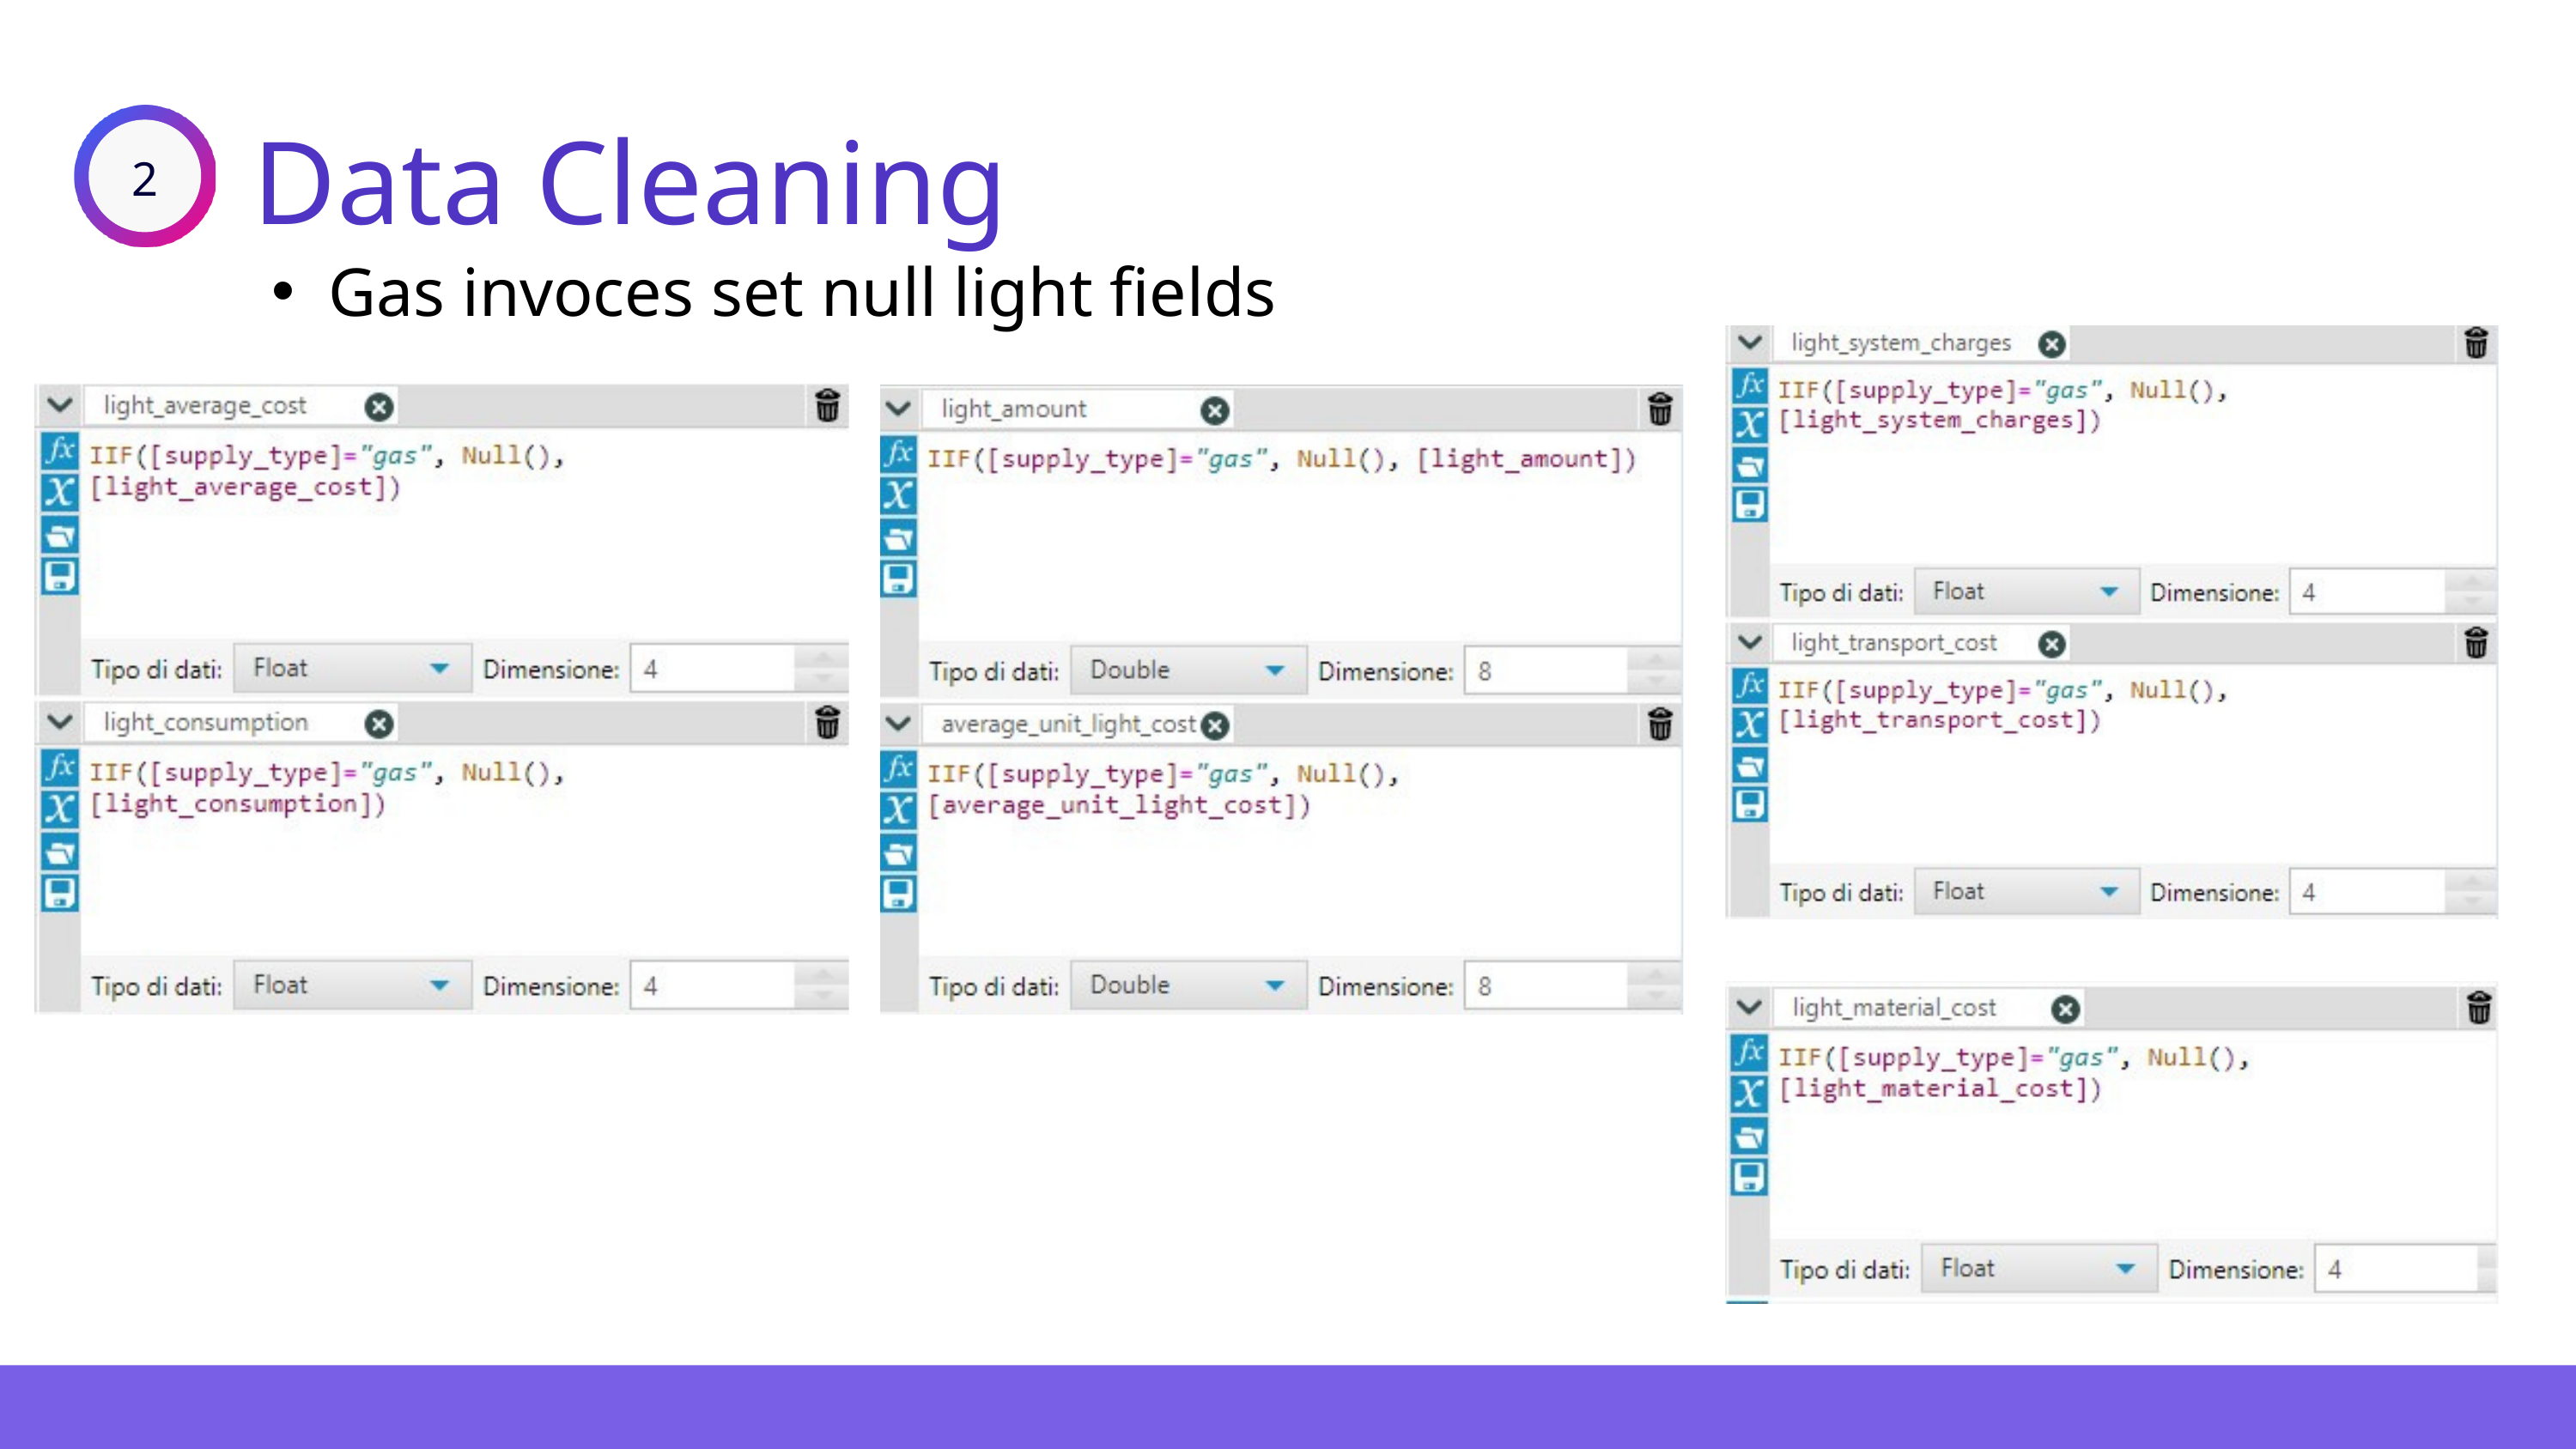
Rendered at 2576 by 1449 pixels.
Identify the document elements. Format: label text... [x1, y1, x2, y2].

text_box [0, 1365, 2576, 1449]
text_box Data Cleaning [252, 109, 2177, 385]
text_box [88, 119, 202, 233]
text_box [1725, 325, 2499, 919]
text_box [1725, 981, 2499, 1304]
text_box [33, 383, 849, 1015]
text_box Gas invoces set null light fields [216, 237, 1321, 330]
text_box [880, 385, 1684, 1015]
text_box [74, 105, 216, 247]
